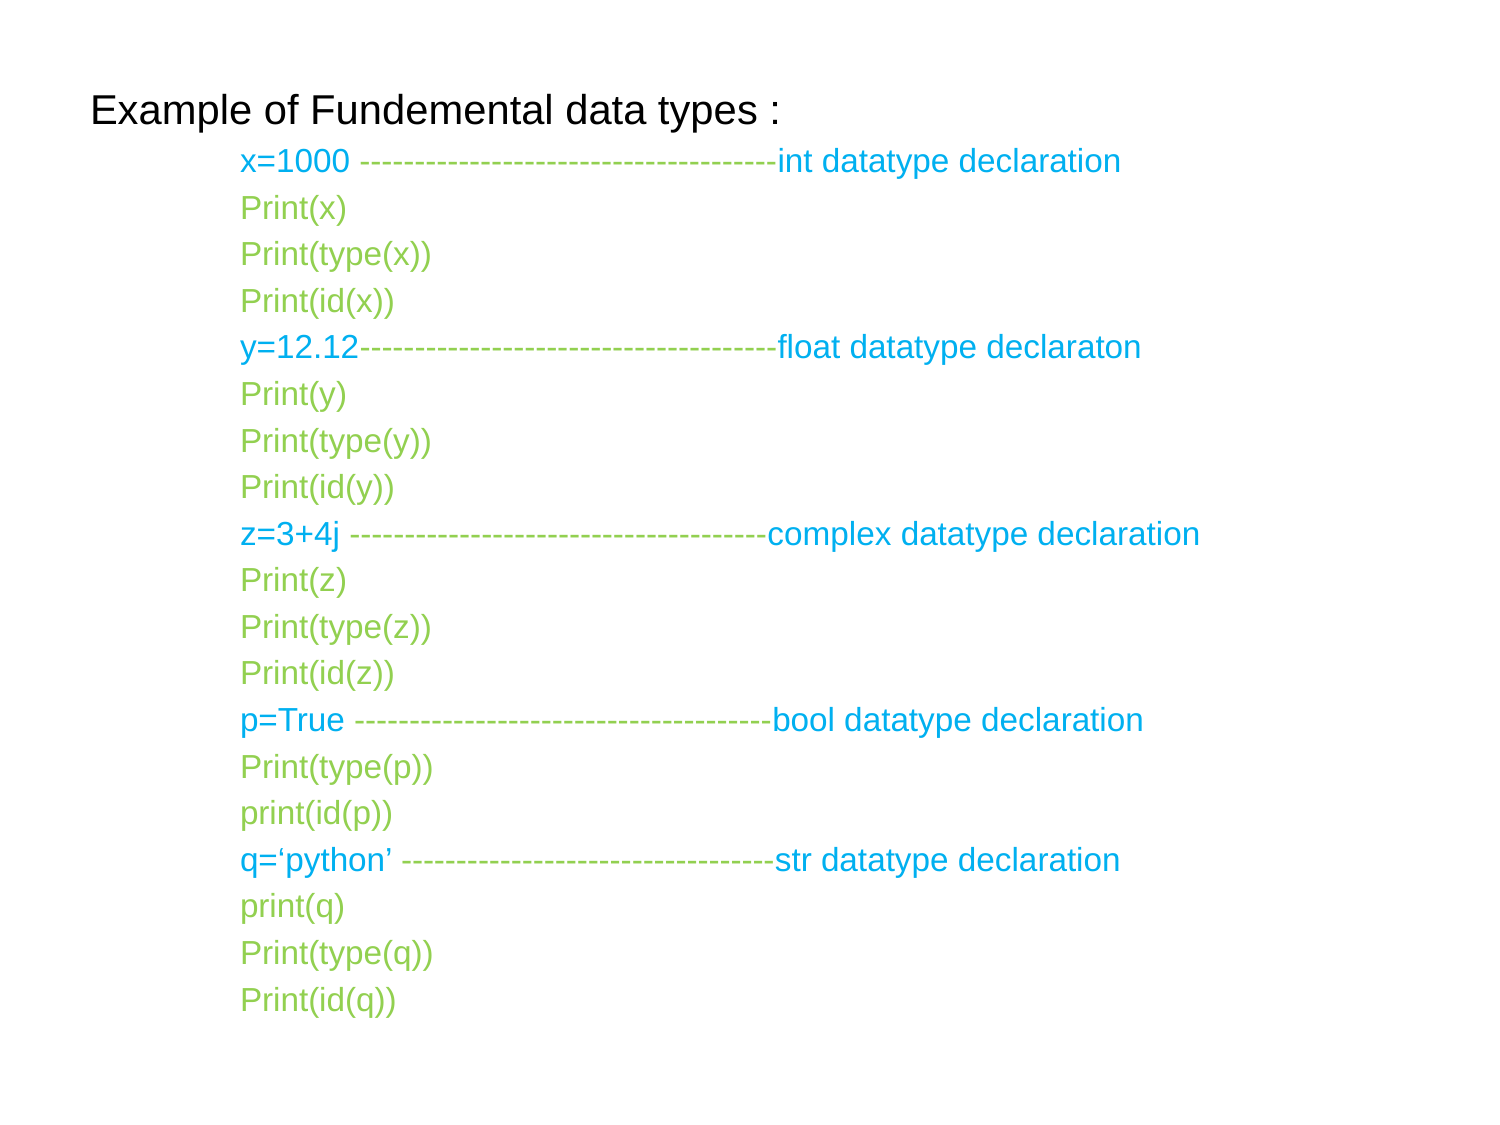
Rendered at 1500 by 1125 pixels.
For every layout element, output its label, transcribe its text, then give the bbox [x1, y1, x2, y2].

list Example of Fundemental data types : x=1000 --------------------------------------int datatype declaration Print(x) Print(type(x)) Print(id(x)) y=12.12--------------------------------------float datatype declaraton Print(y) Print(type(y)) Print(id(y)) z=3+4j --------------------------------------complex datatype declaration Print(z) Print(type(z)) Print(id(z)) p=True --------------------------------------bool datatype declaration Print(type(p)) print(id(p)) q=‘python’ ----------------------------------str datatype declaration print(q) Print(type(q)) Print(id(q)) [75, 75, 1425, 1063]
